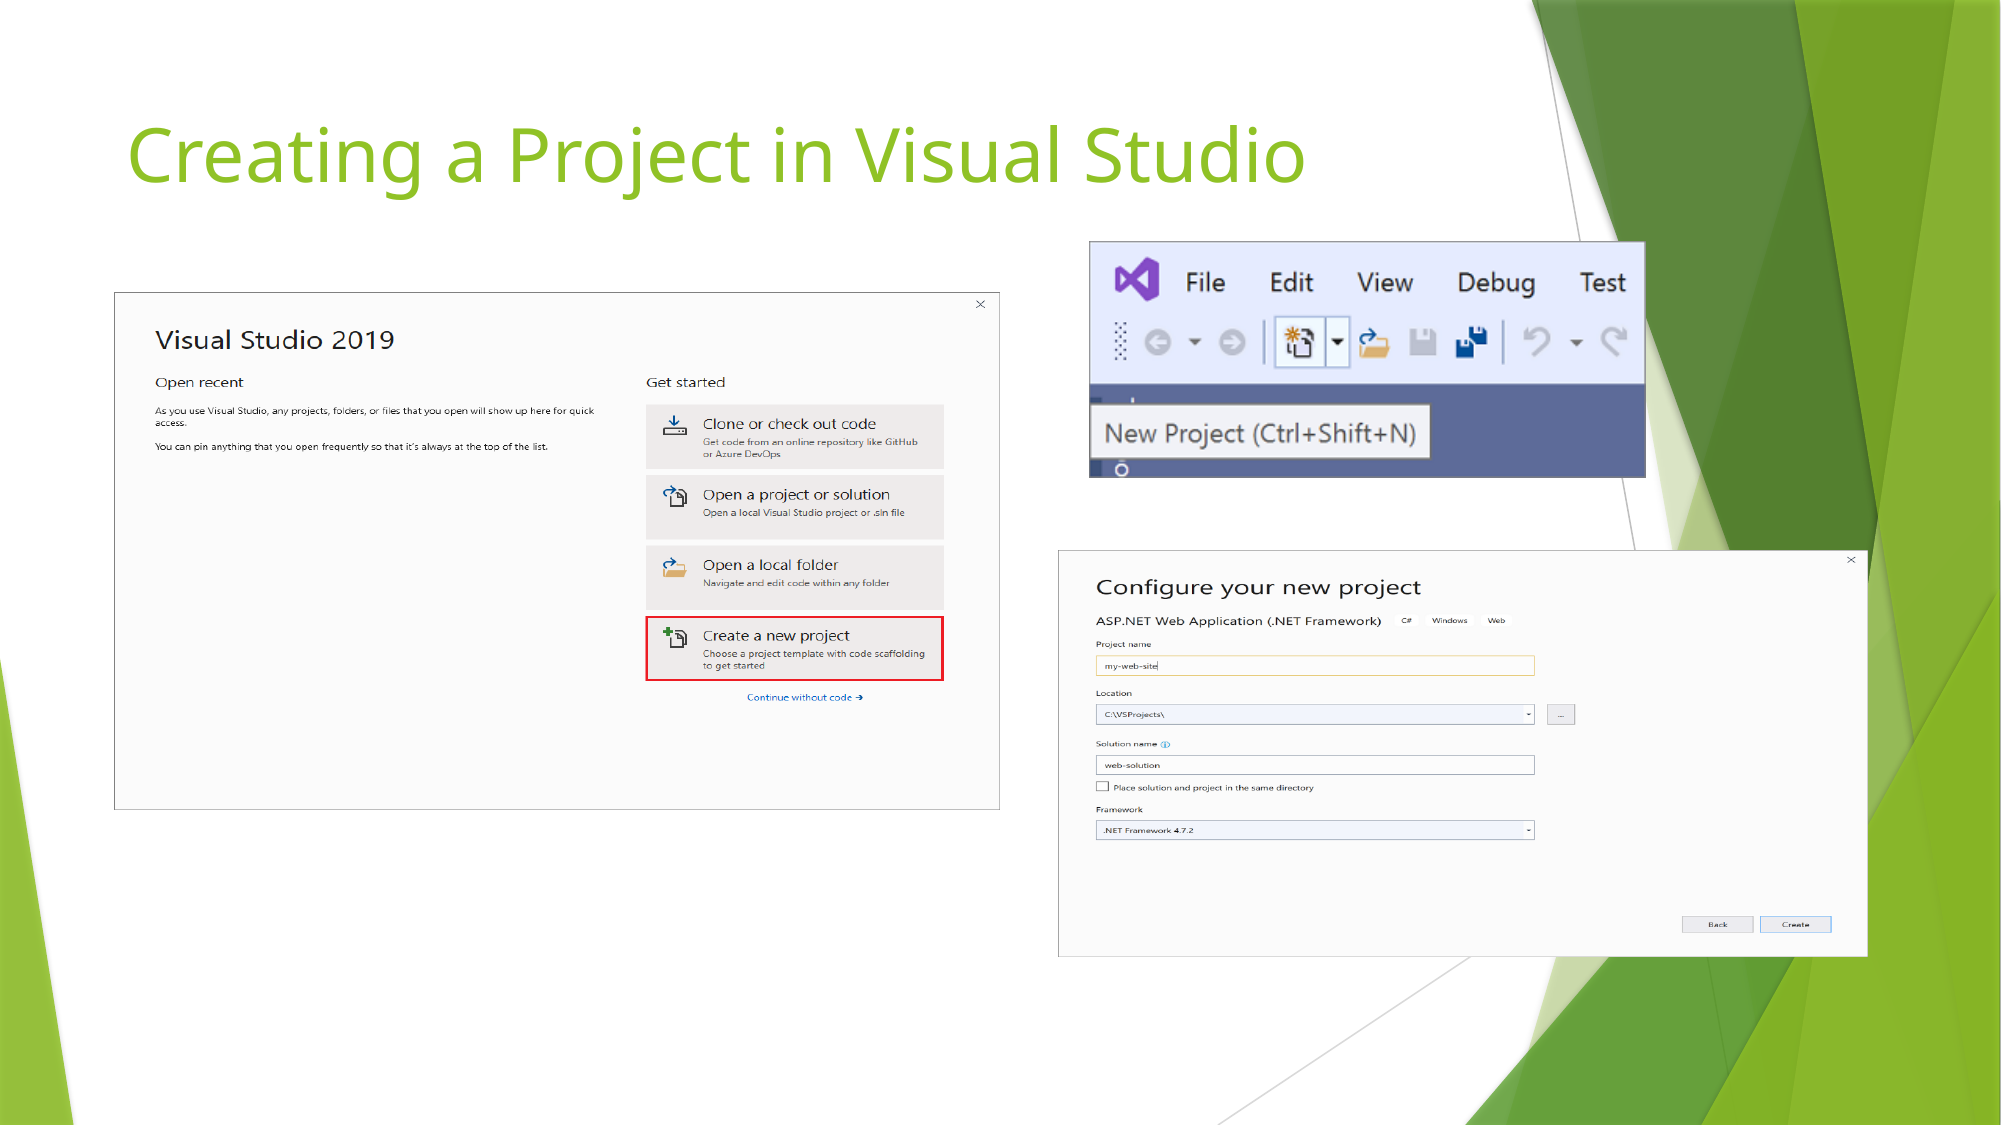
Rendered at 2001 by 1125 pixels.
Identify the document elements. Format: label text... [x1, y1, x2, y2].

picture [1088, 240, 1647, 478]
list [113, 291, 1001, 810]
picture [1057, 550, 1869, 958]
title Creating a Project in Visual Studio [111, 99, 1522, 317]
